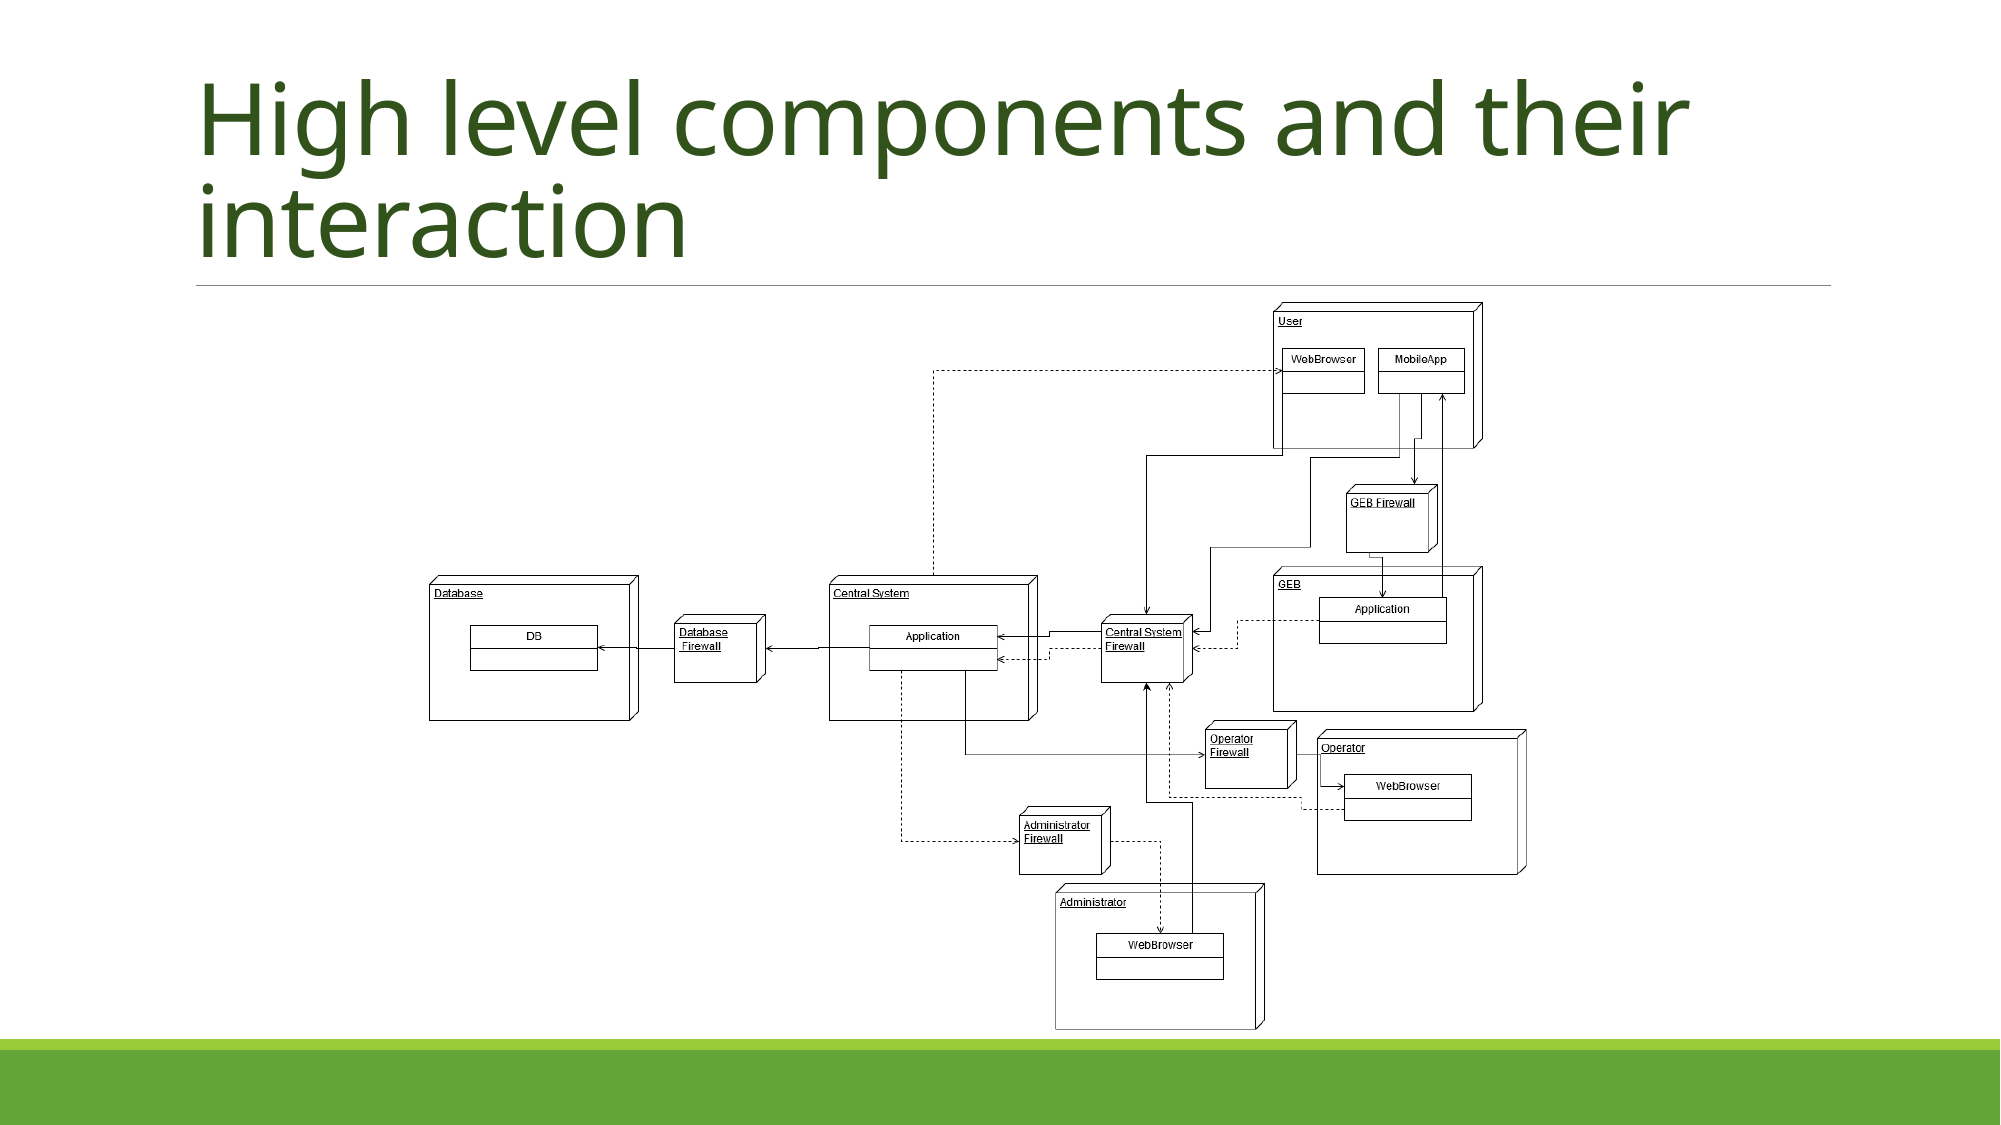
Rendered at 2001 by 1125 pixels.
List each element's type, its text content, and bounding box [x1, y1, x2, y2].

title High level components and their interaction [180, 47, 1830, 285]
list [427, 300, 1527, 1030]
